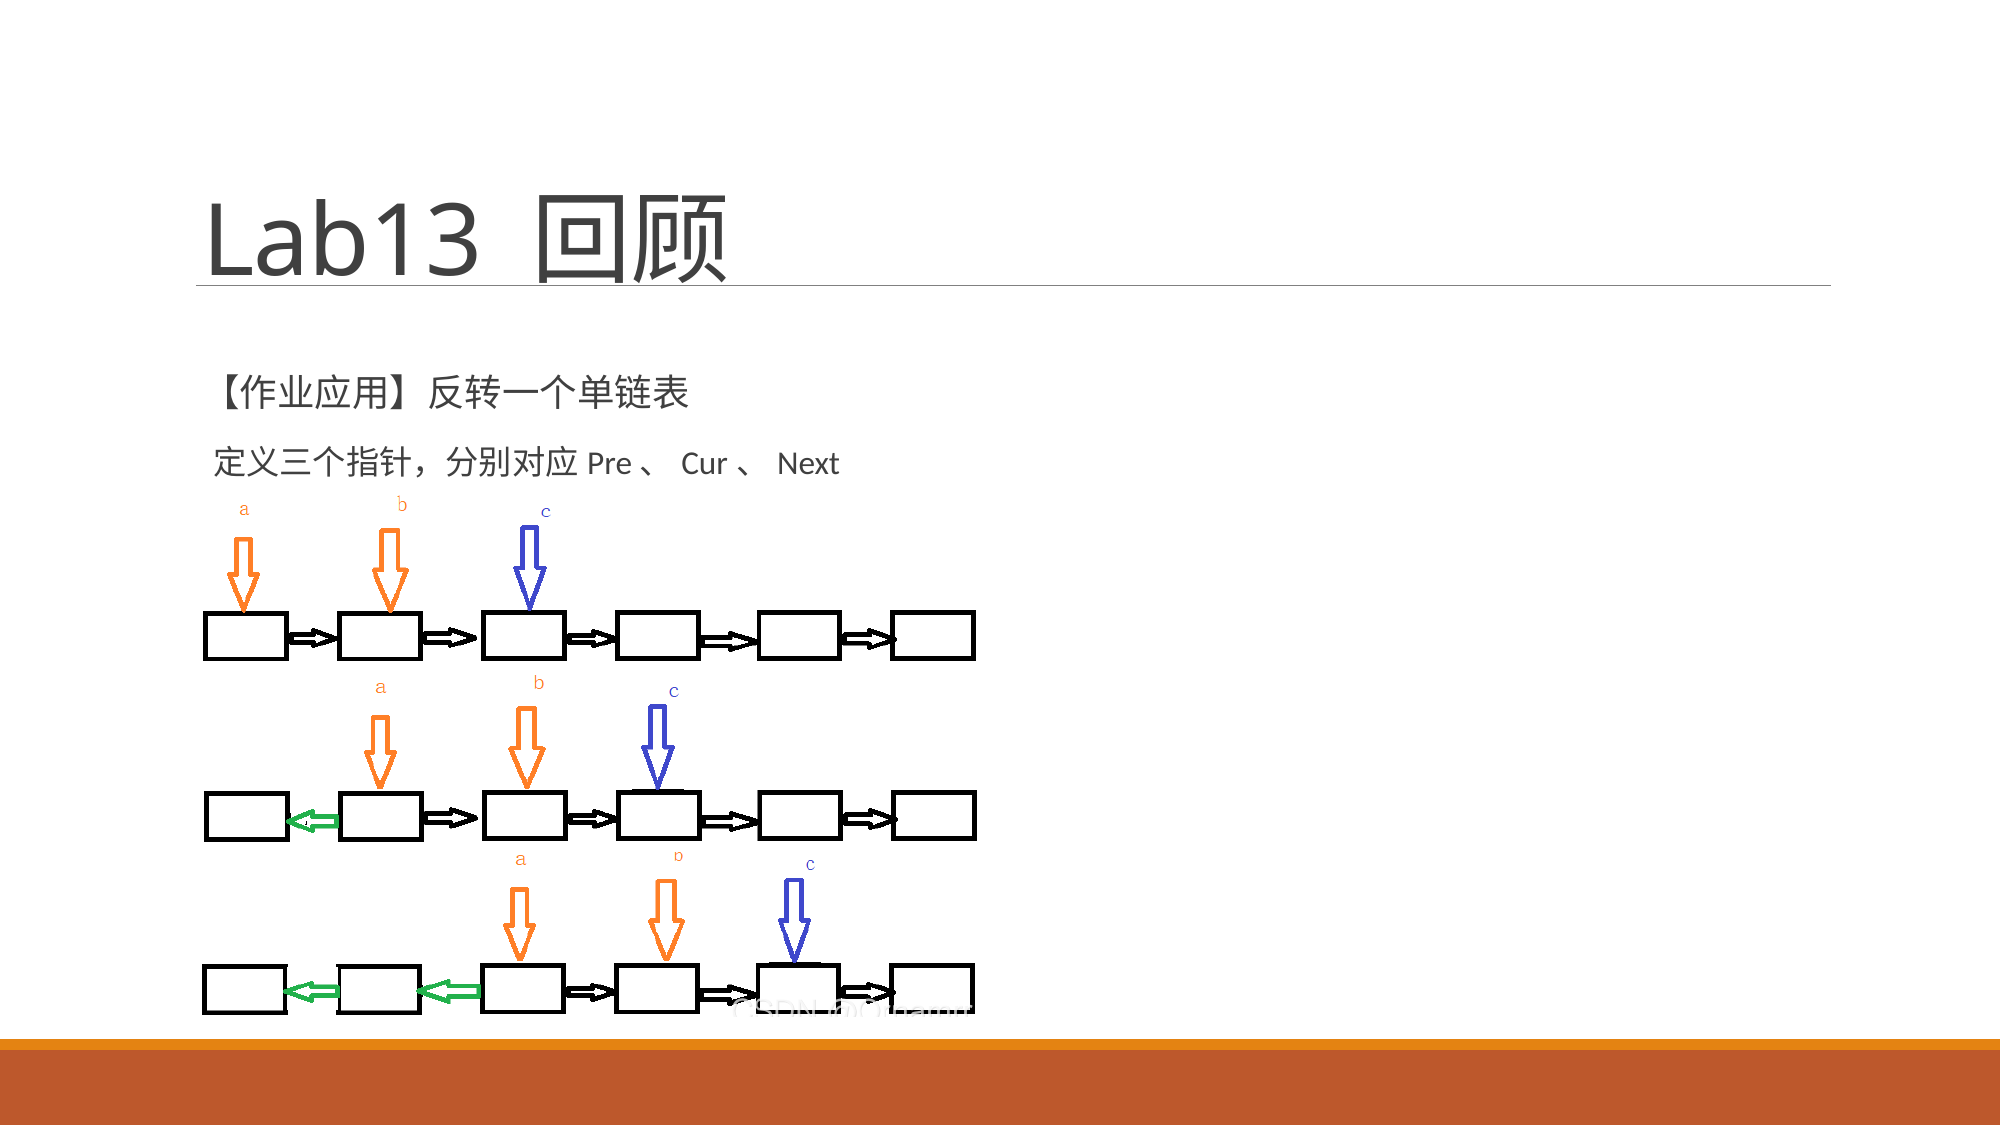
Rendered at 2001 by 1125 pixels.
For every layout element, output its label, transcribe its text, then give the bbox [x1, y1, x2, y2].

text_box 【作业应用】反转一个单链表 [187, 338, 1714, 422]
title Lab13 回顾 [187, 65, 1838, 304]
picture [169, 489, 989, 1017]
text_box 定义三个指针，分别对应Pre、Cur、Next [198, 414, 1191, 489]
